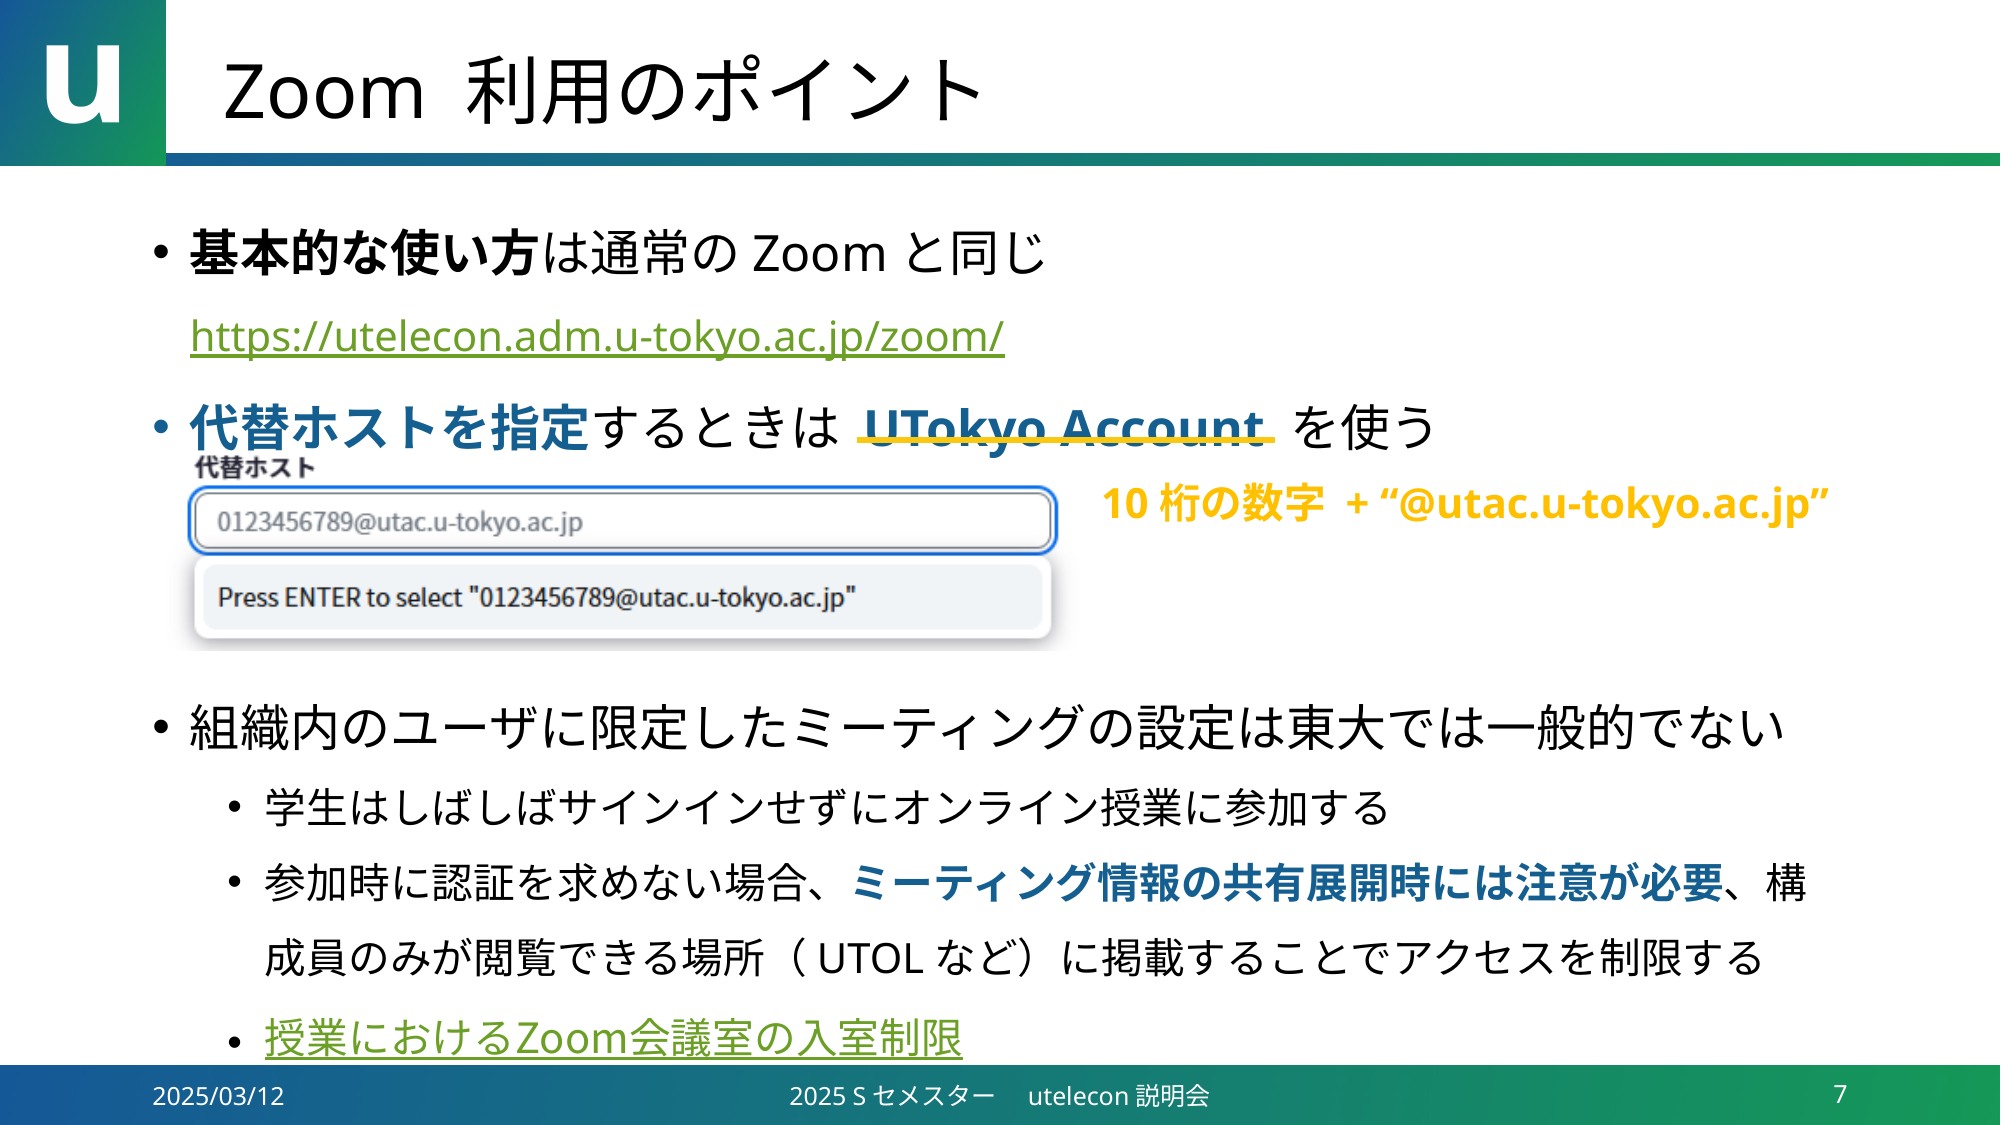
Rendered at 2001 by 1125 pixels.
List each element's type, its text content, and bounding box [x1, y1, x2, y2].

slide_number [137, 1074, 588, 1117]
picture [0, 1065, 2000, 1125]
list 基本的な使い方は通常のZoomと同じ https://utelecon.adm.u-tokyo.ac.jp/zoom/ 代替ホストを指定するときは UTokyo Account を使う 組織内のユーザに限定したミーティングの設定は東大では一般的でない 学生はしばしばサインインせずにオンライン授業に参加する 参加時に認証を求めない場合、ミーティング情報の共有展開時には注意が必要、構成員のみが閲覧できる場所（UTOLなど）に掲載することでアクセスを制限する 授業におけるZoom会議室の入室制限 [137, 183, 1863, 1033]
title Zoom 利用のポイント [208, 35, 1863, 154]
text_box 10桁の数字 + “@utac.u-tokyo.ac.jp” [1083, 469, 1949, 534]
picture [160, 433, 1083, 652]
footer 2025 Sセメスター utelecon説明会 [607, 1074, 1393, 1117]
slide_number 7 [1412, 1074, 1863, 1117]
picture [0, 0, 2000, 166]
